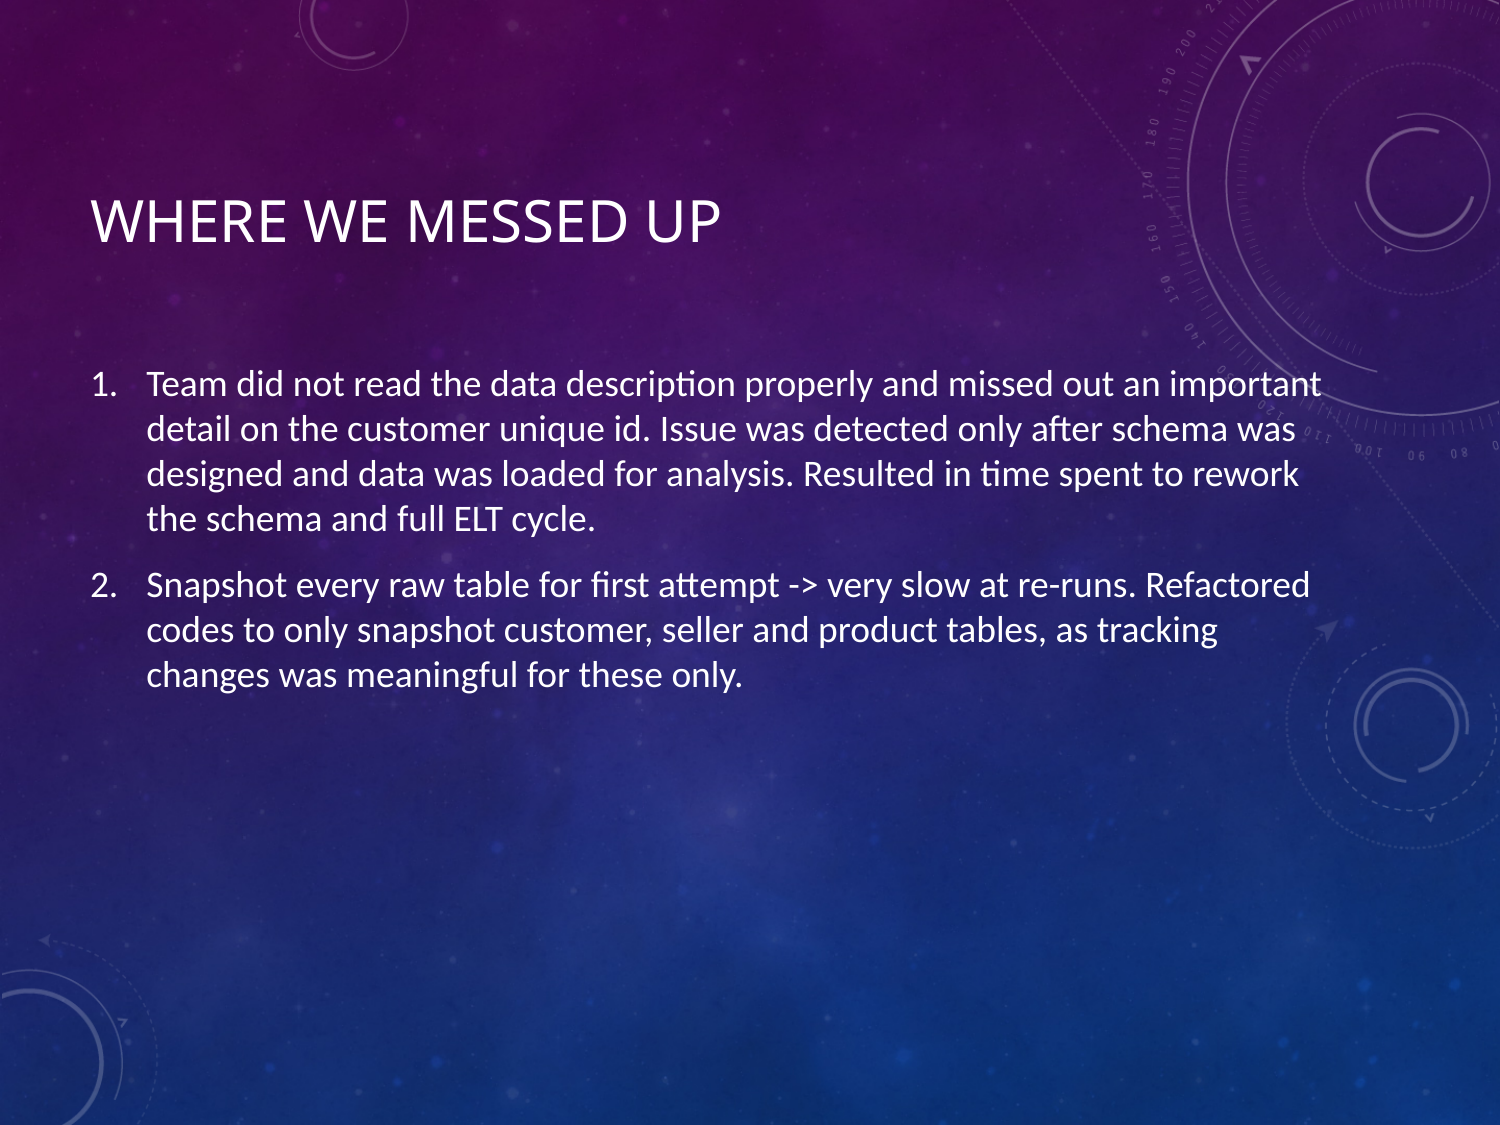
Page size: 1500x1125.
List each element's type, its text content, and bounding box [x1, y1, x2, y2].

picture [0, 0, 1500, 1125]
title Where we messed up [75, 99, 1350, 339]
list Team did not read the data description properly and missed out an important detail on the customer unique id. Issue was detected only after schema was designed and data was loaded for analysis. Resulted in time spent to rework the schema and full ELT cycle. Snapshot every raw table for first attempt -> very slow at re-runs. Refactored codes to only snapshot customer, seller and product tables, as tracking changes was meaningful for these only. [75, 351, 1350, 950]
